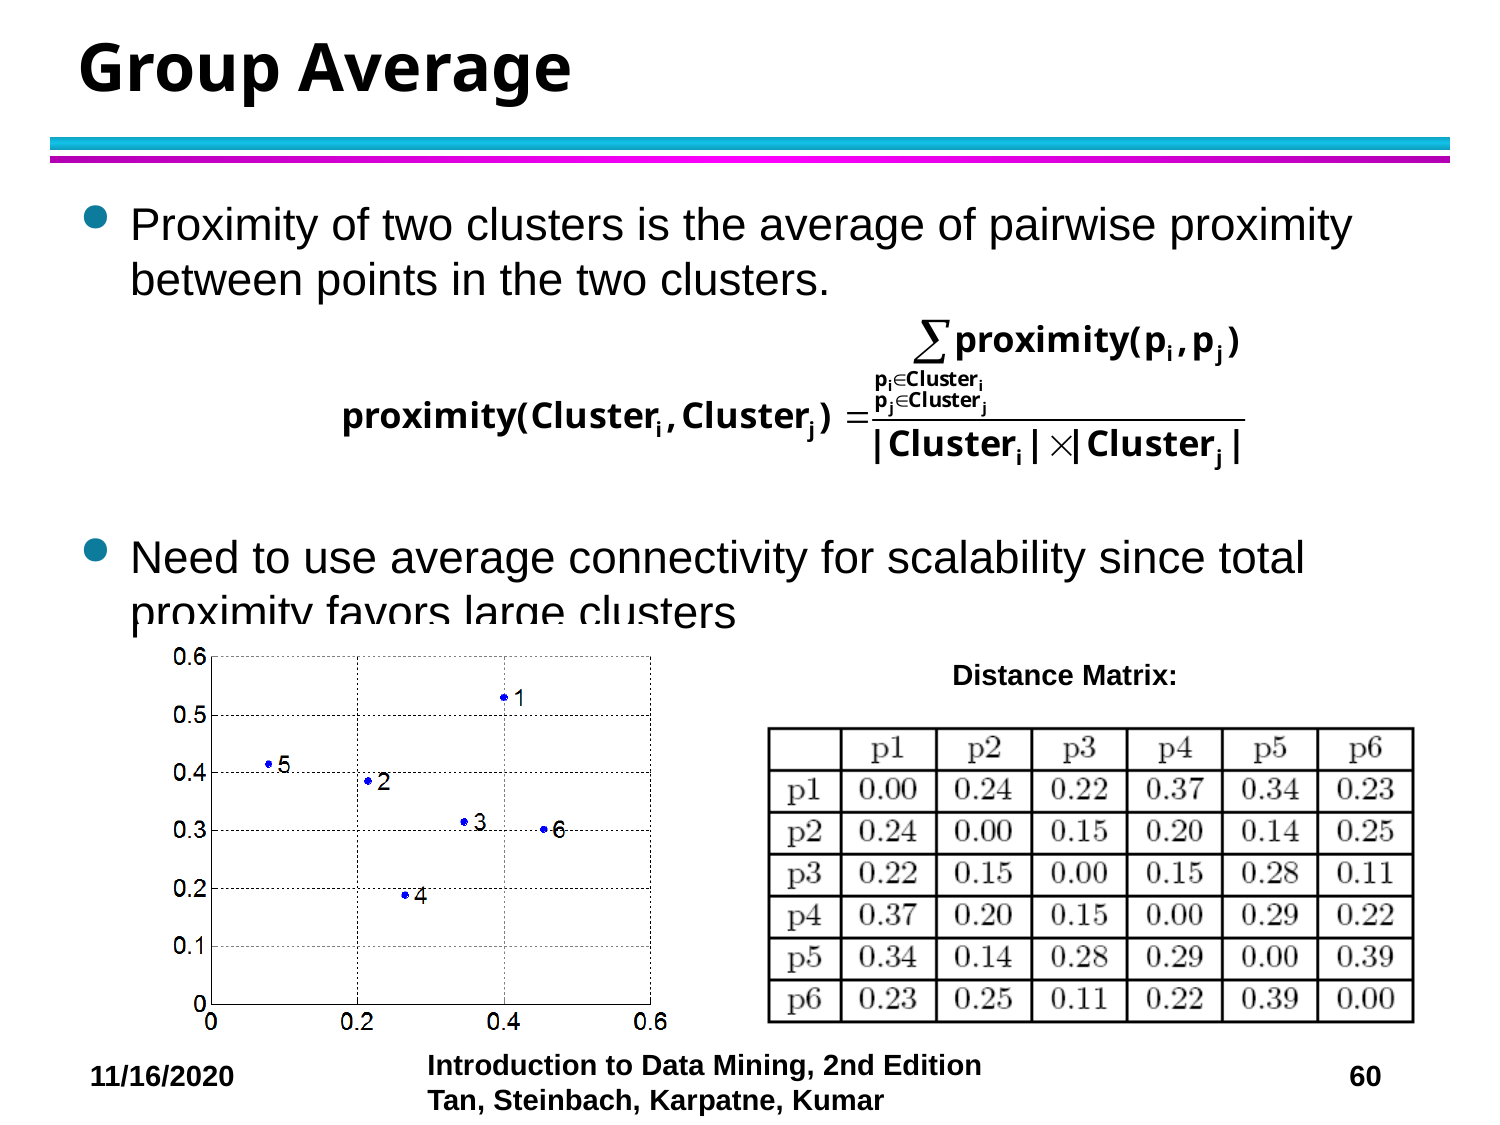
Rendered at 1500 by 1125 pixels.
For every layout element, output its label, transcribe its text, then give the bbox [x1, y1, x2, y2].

picture [137, 624, 676, 1036]
list Proximity of two clusters is the average of pairwise proximity between points in the two clusters. Need to use average connectivity for scalability since total proximity favors large clusters [67, 187, 1432, 763]
text_box Distance Matrix: [937, 648, 1225, 699]
title Group Average [62, 24, 1421, 113]
picture [762, 723, 1420, 1026]
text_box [337, 312, 1253, 477]
